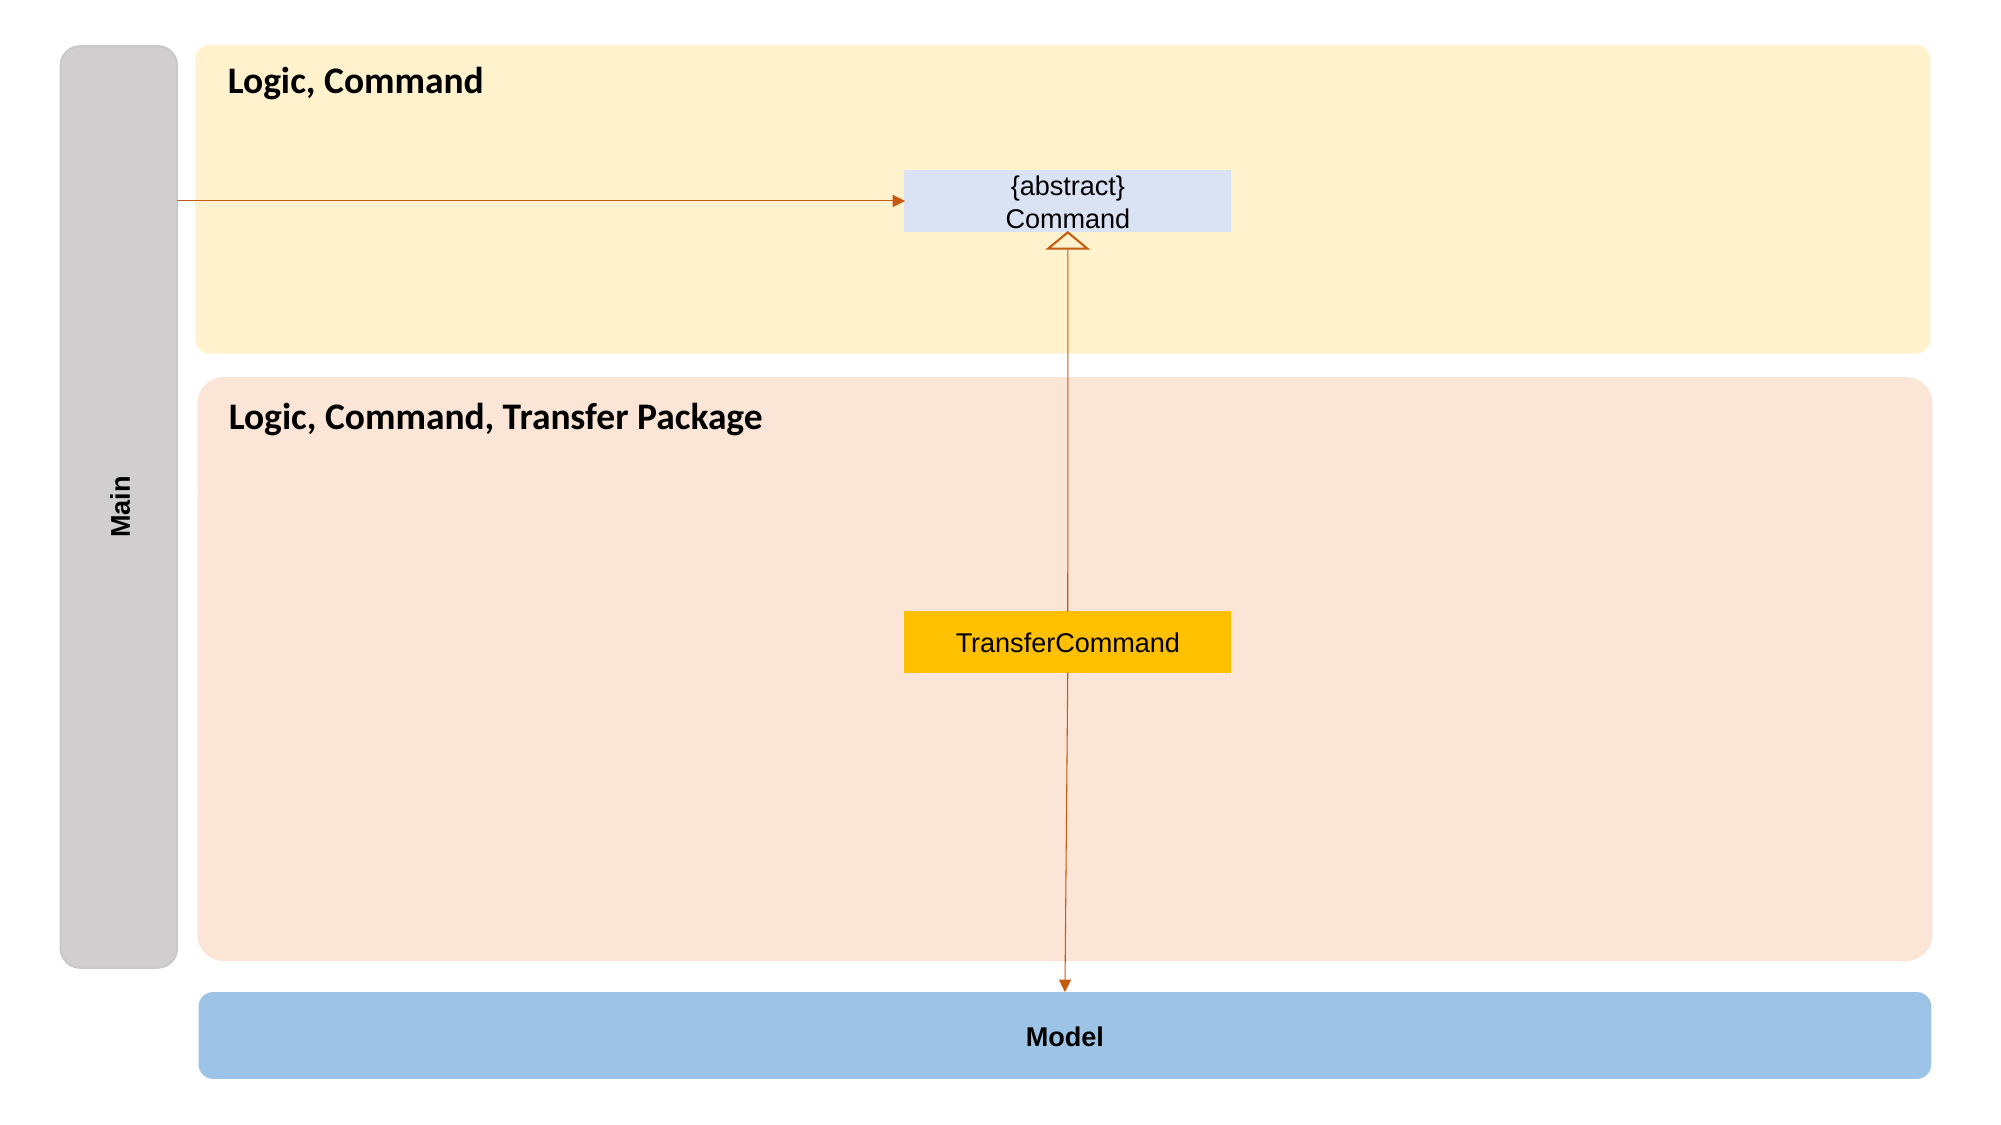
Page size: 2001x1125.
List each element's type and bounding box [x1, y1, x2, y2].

text_box [60, 45, 1932, 1079]
